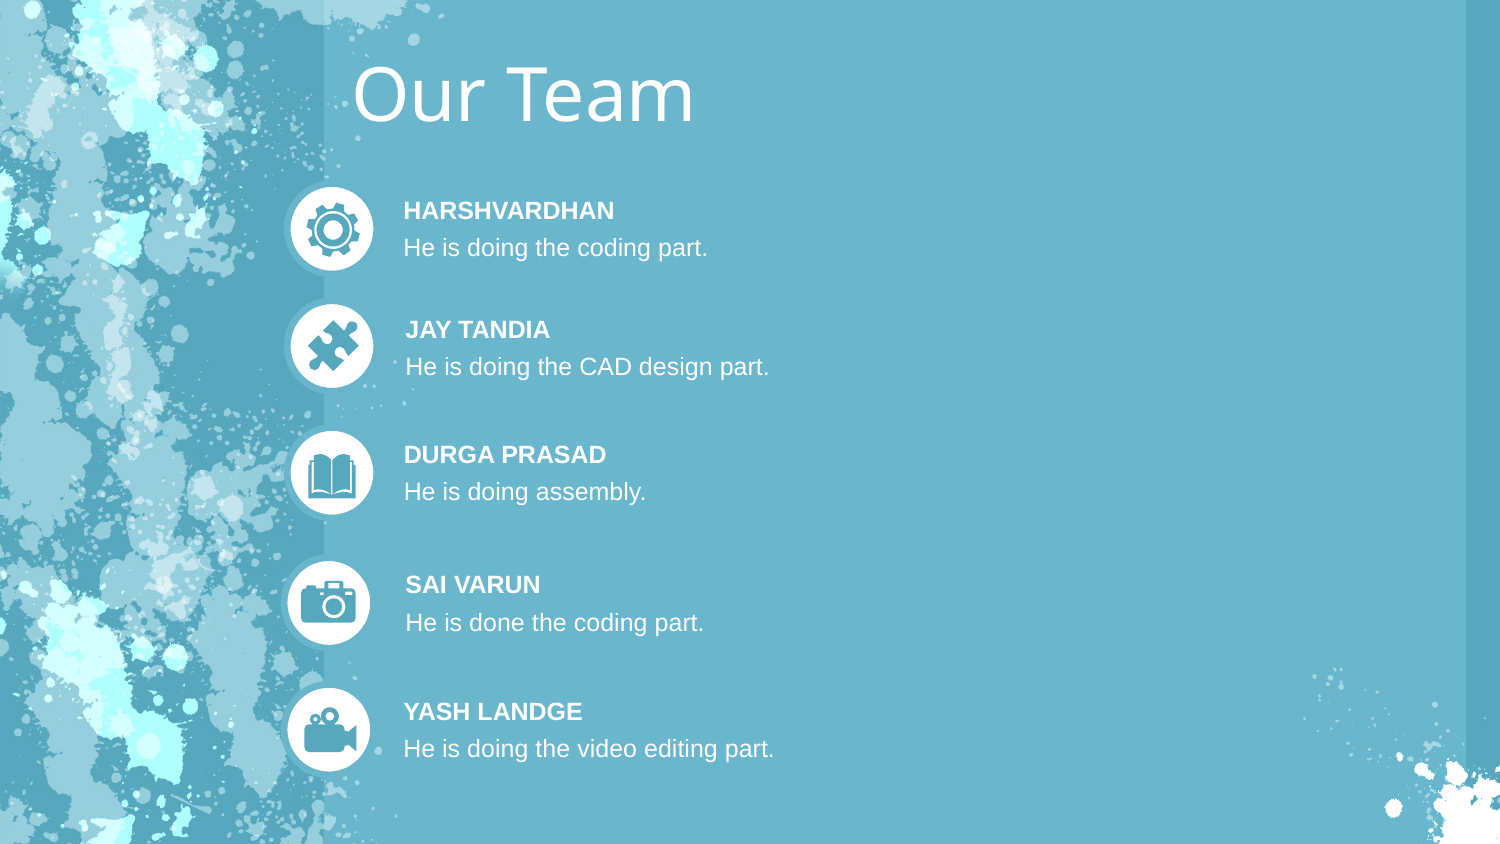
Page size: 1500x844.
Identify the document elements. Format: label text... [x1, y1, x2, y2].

text_box [299, 578, 358, 625]
text_box [304, 200, 363, 259]
text_box [281, 682, 376, 778]
text_box v [285, 181, 379, 277]
picture [0, 0, 1500, 844]
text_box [388, 186, 1351, 270]
text_box [305, 318, 361, 374]
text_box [388, 430, 1349, 514]
text_box [285, 298, 379, 394]
text_box [302, 705, 359, 755]
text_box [390, 305, 1353, 389]
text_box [388, 687, 1346, 771]
text_box Our Team [336, 43, 1500, 139]
text_box [281, 555, 376, 651]
text_box [306, 452, 358, 501]
text_box [285, 425, 379, 521]
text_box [390, 561, 1349, 645]
